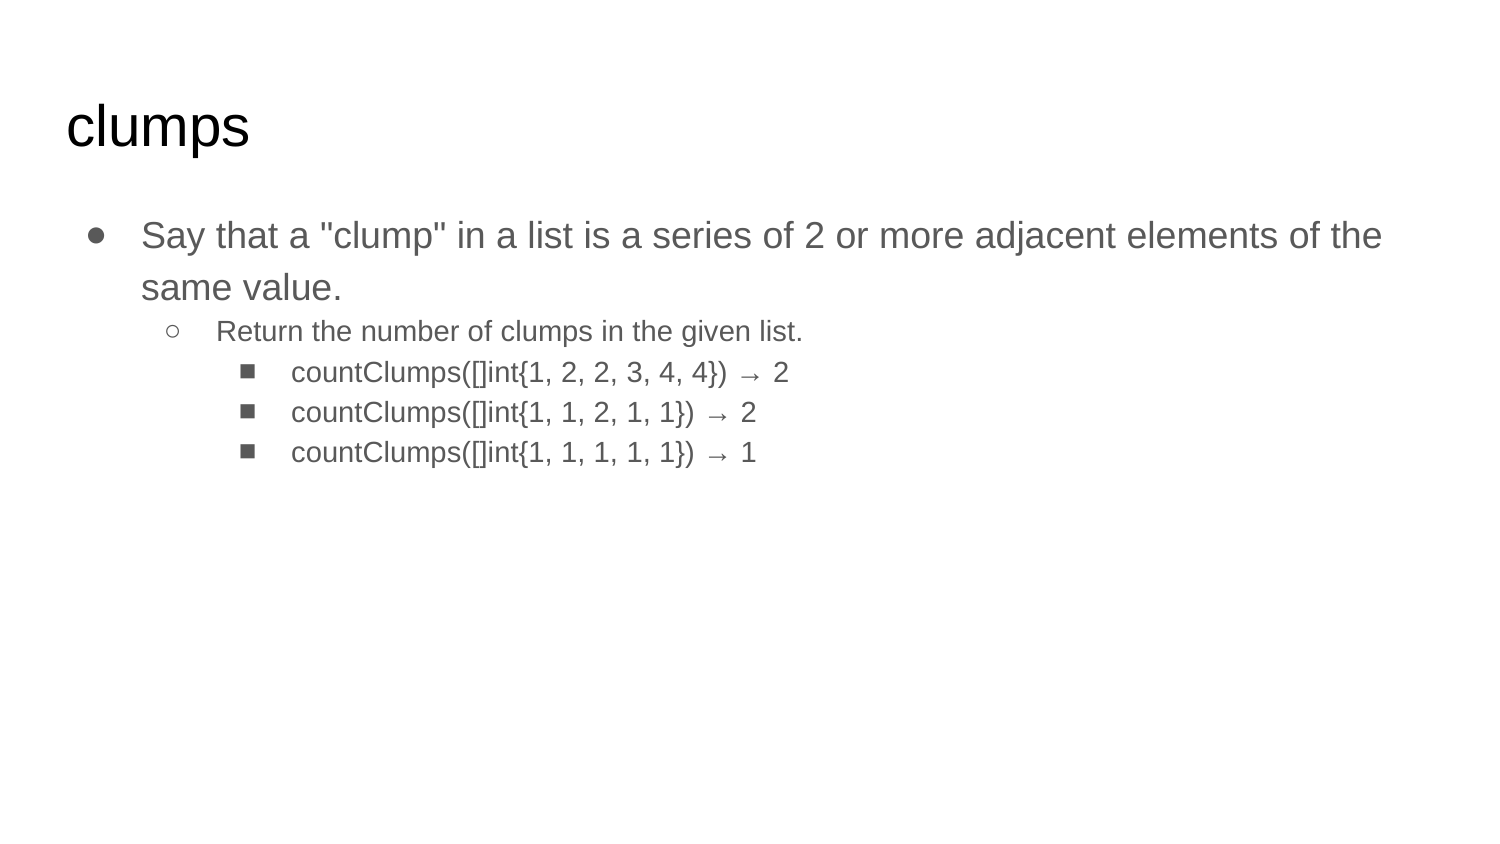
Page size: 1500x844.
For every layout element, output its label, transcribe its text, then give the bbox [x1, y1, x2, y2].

list Say that a "clump" in a list is a series of 2 or more adjacent elements of the same value. Return the number of clumps in the given list. countClumps([]int{1, 2, 2, 3, 4, 4}) → 2 countClumps([]int{1, 1, 2, 1, 1}) → 2 countClumps([]int{1, 1, 1, 1, 1}) → 1 [51, 189, 1449, 750]
title clumps [51, 72, 1449, 167]
